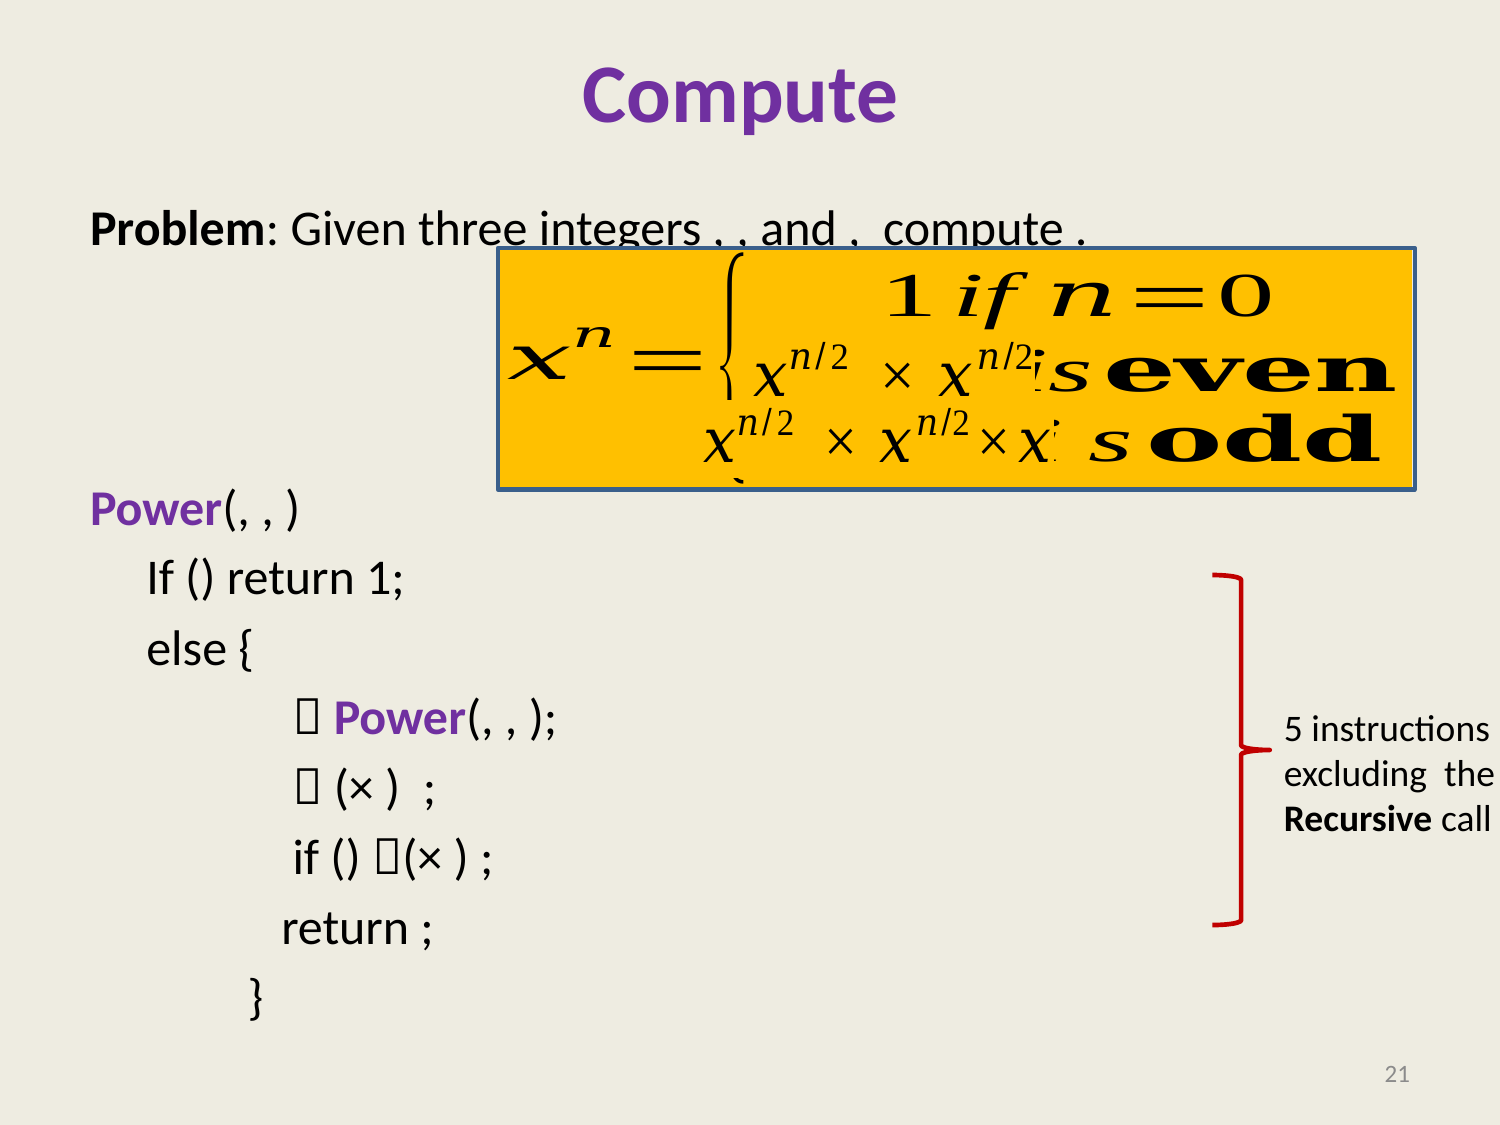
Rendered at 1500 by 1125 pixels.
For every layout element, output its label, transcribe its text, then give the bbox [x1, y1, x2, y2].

slide_number 21 [1074, 1042, 1425, 1103]
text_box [1212, 574, 1500, 926]
